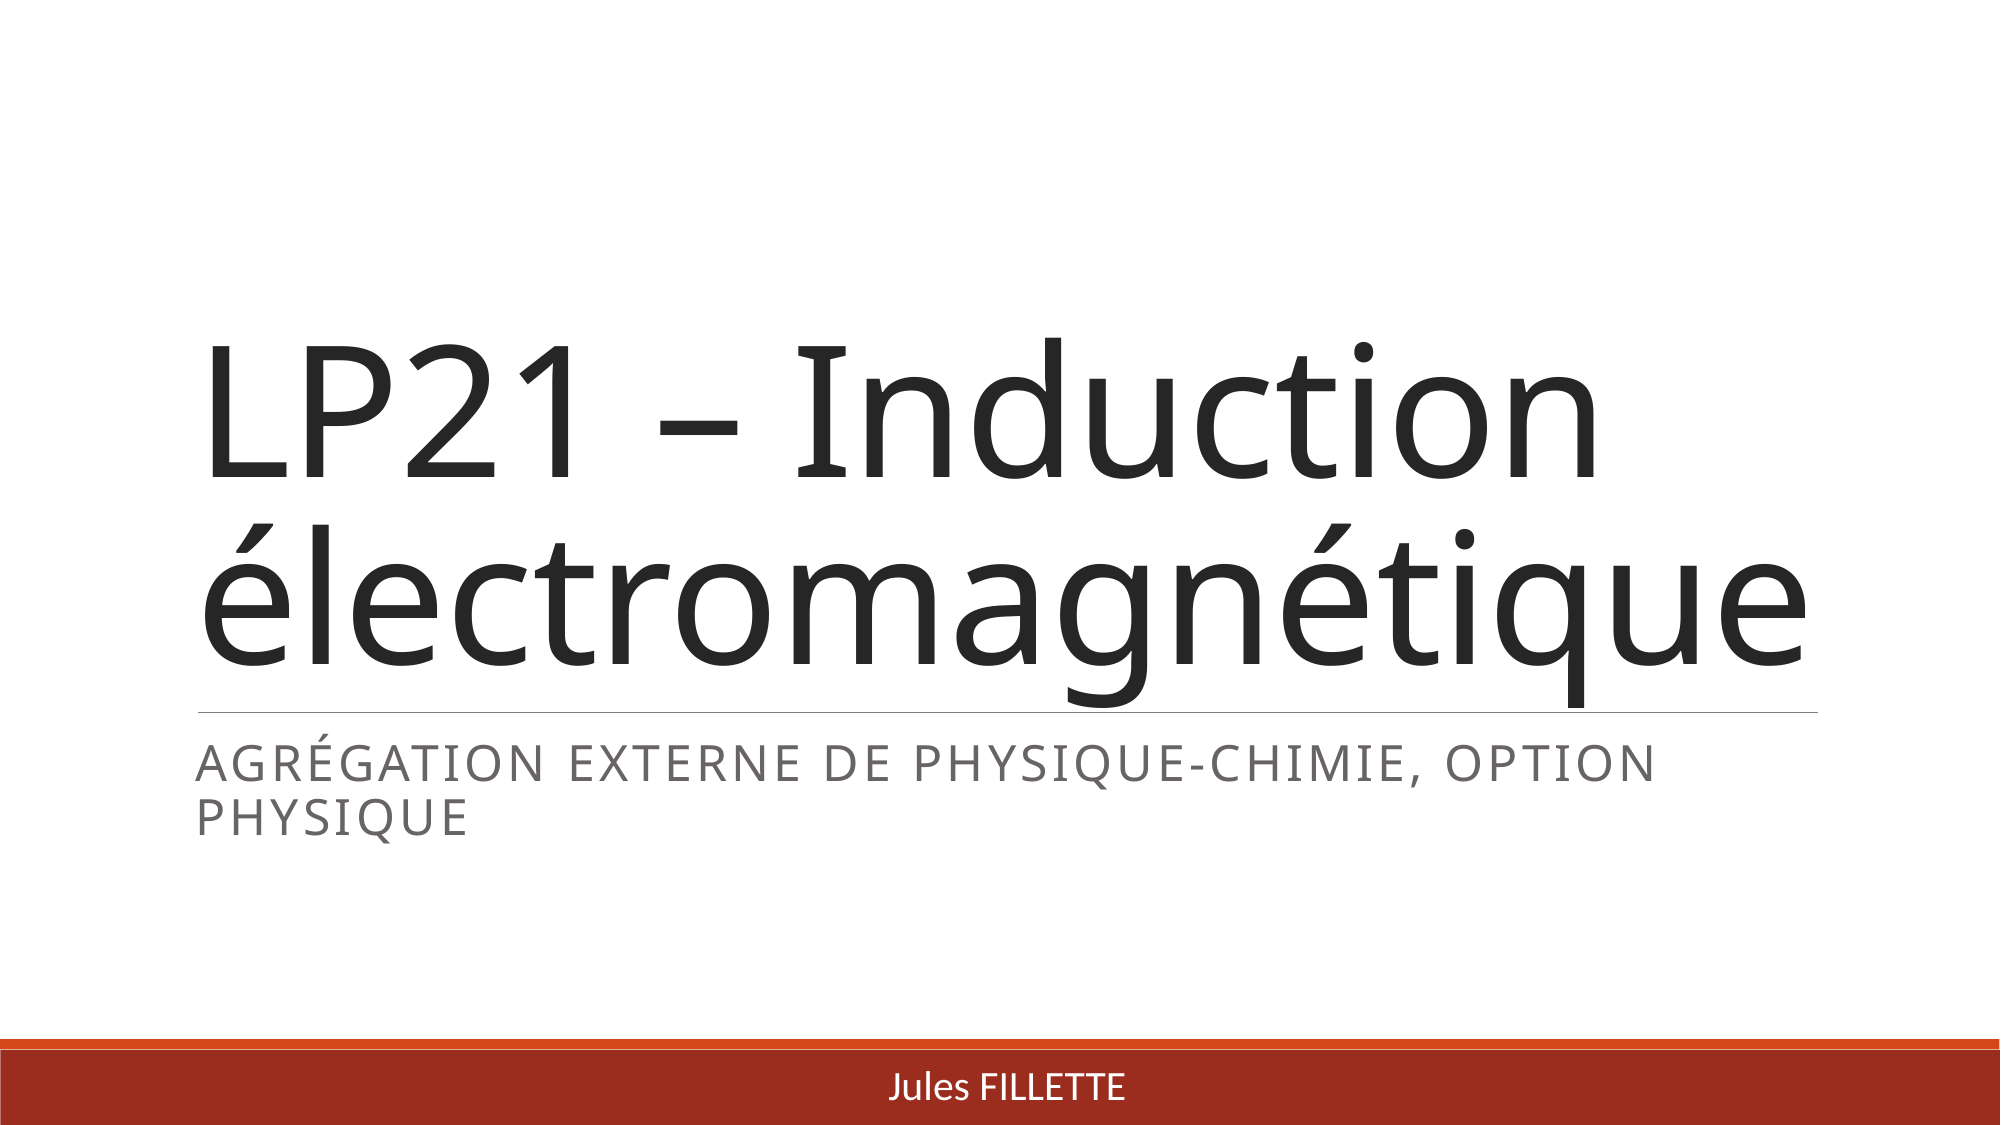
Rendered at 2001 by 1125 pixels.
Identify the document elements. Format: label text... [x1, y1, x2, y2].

subtitle Agrégation externe de Physique-chimie, option Physique [180, 730, 1831, 919]
title LP21 – Induction électromagnétique [180, 124, 1830, 710]
text_box Jules FILLETTE [0, 1056, 2000, 1125]
